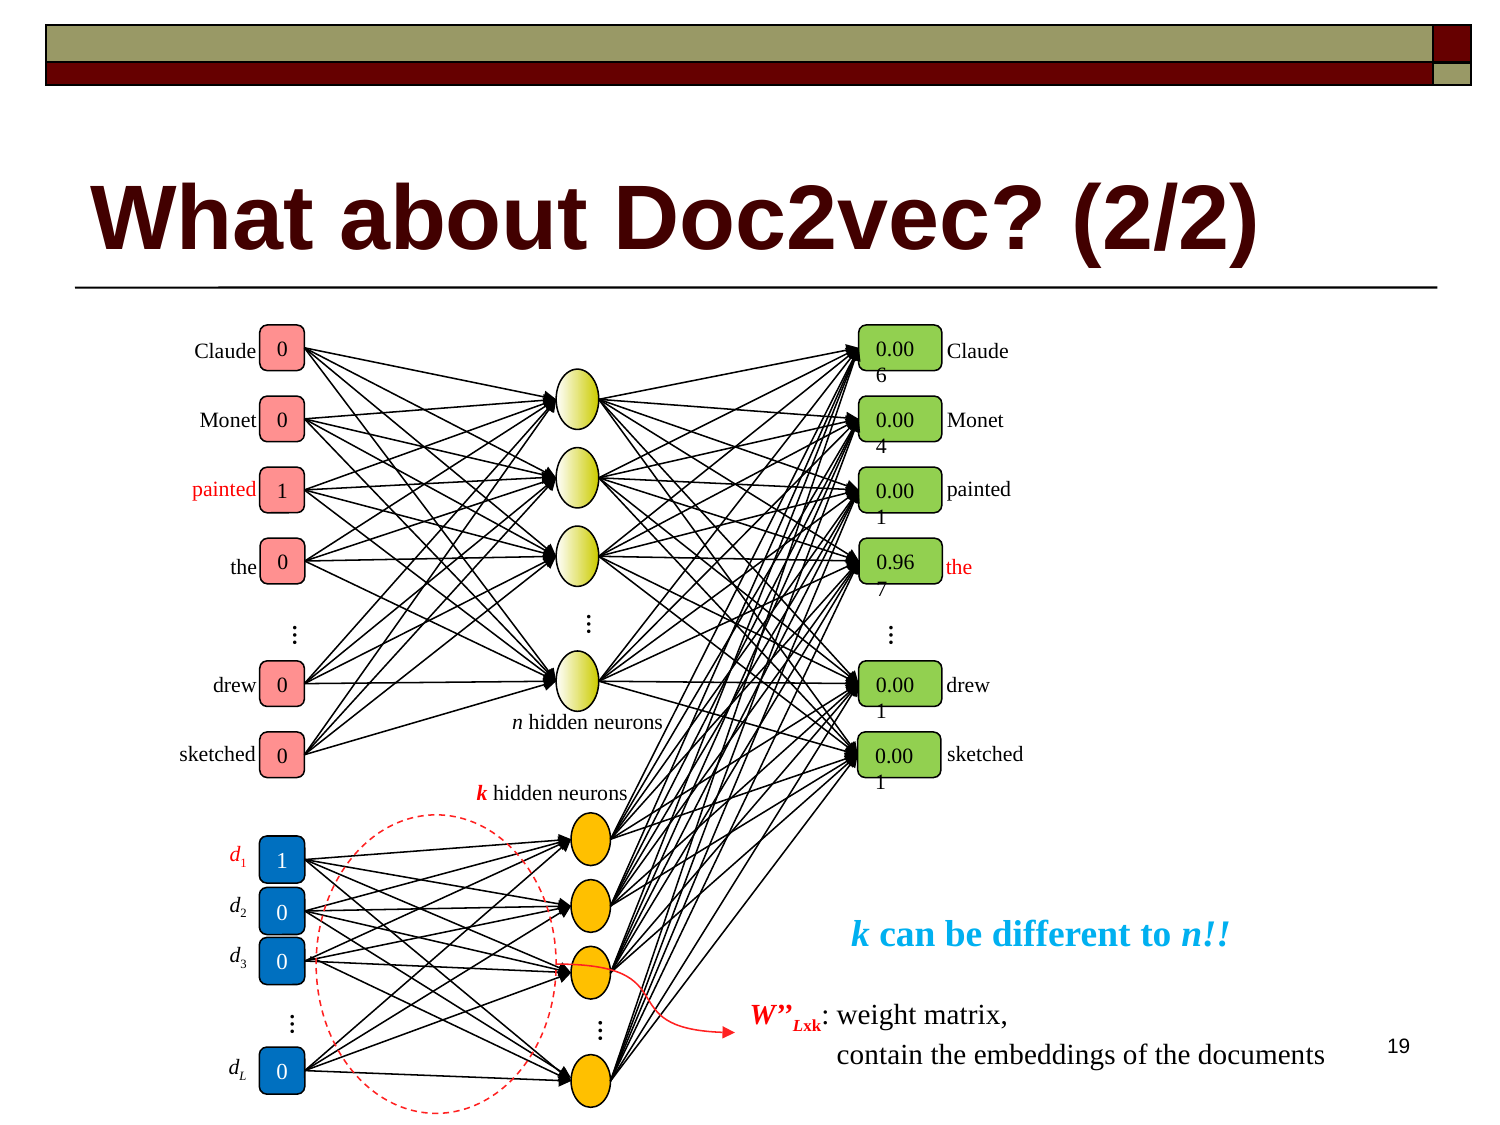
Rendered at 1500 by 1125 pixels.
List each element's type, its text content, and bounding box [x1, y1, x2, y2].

text_box k can be different to n!! [865, 902, 1247, 962]
text_box k hidden neurons [461, 788, 603, 812]
slide_number 19 [1112, 1024, 1426, 1101]
text_box … [263, 998, 297, 1036]
text_box d1 [214, 832, 262, 877]
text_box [610, 684, 858, 756]
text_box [555, 963, 734, 1031]
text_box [610, 419, 858, 490]
text_box dL [213, 1045, 262, 1091]
text_box 0 [259, 887, 297, 935]
text_box [572, 1054, 610, 1108]
text_box 0 [259, 937, 297, 985]
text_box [305, 838, 572, 1071]
text_box [579, 879, 603, 933]
text_box … [579, 1039, 603, 1043]
text_box [571, 812, 603, 866]
text_box 1 [259, 835, 301, 884]
text_box W’’Lxk: weight matrix, contain the embeddings of the documents [865, 987, 1341, 1078]
title What about Doc2vec? (2/2) [74, 87, 1426, 276]
text_box [372, 1091, 500, 1114]
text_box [610, 490, 858, 561]
text_box 0 [260, 1047, 304, 1095]
text_box [375, 814, 497, 835]
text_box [610, 348, 858, 419]
text_box [579, 946, 603, 962]
text_box d3 [214, 933, 262, 978]
text_box d2 [214, 883, 262, 928]
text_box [162, 324, 1042, 780]
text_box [610, 561, 858, 683]
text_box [610, 755, 857, 1082]
